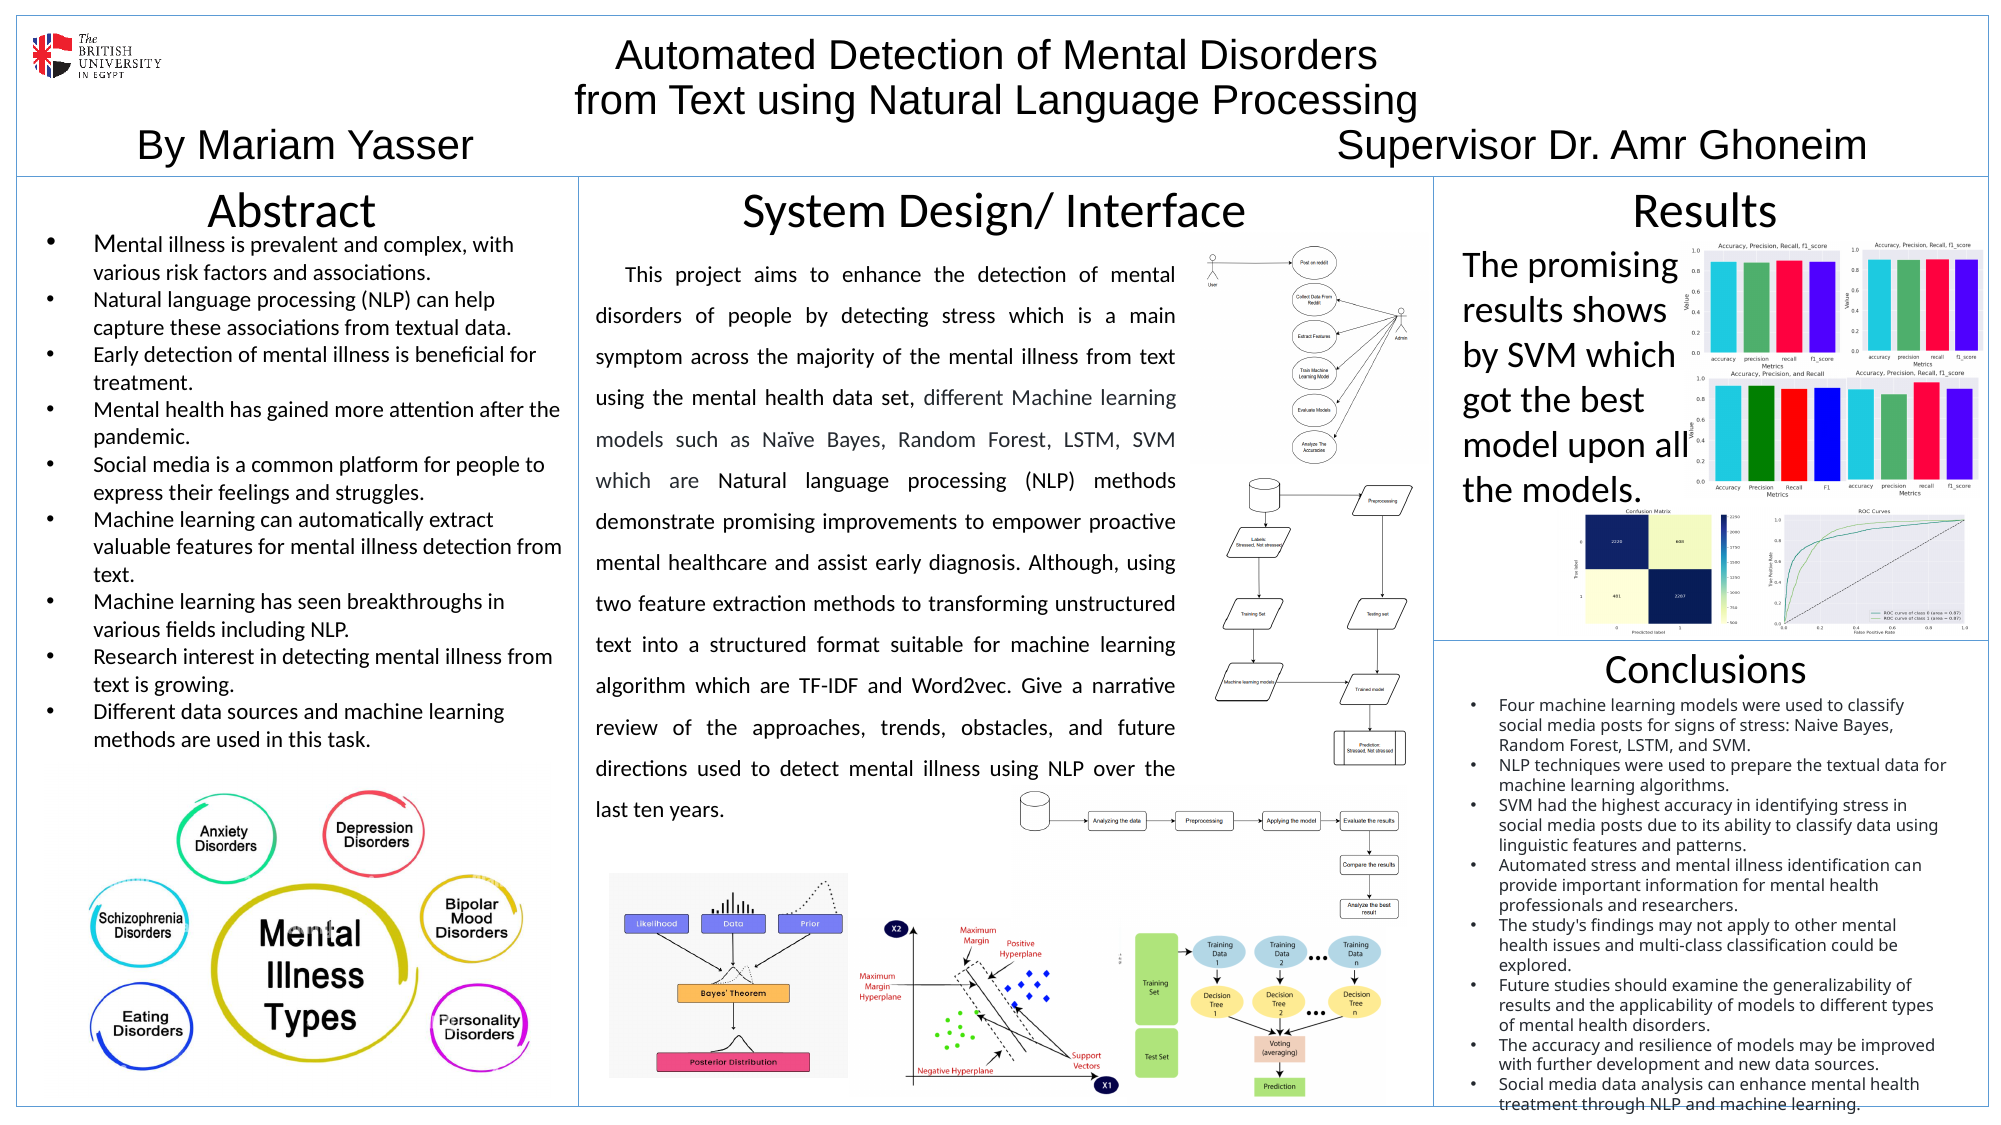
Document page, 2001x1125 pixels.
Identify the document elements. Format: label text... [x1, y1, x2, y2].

text_box Results [1433, 176, 1989, 640]
picture [1190, 232, 1429, 464]
picture [1557, 507, 1971, 636]
text_box System Design/ Interface [578, 176, 1433, 1107]
picture [849, 785, 1407, 1105]
title Automated Detection of Mental Disorders from Text using Natural Language Processing By Mariam Yasser Supervisor Dr. Amr Ghoneim [16, 15, 1989, 176]
picture [1205, 476, 1414, 772]
text_box Mental illness is prevalent and complex, with various risk factors and associations. Natural language processing (NLP) can help capture these associations from textual data. Early detection of mental illness is beneficial for treatment. Mental health has gained more attention after the pandemic. Social media is a common platform for people to express their feelings and struggles. Machine learning can automatically extract valuable features for mental illness detection from text. Machine learning has seen breakthroughs in various fields including NLP. Research interest in detecting mental illness from text is growing. Different data sources and machine learning methods are used in this task. [31, 217, 587, 792]
text_box The promising results shows by SVM which got the best model upon all the models. [1447, 232, 1706, 518]
picture [609, 873, 848, 1078]
text_box This project aims to enhance the detection of mental disorders of people by detecting stress which is a main symptom across the majority of the mental illness from text using the mental health data set, different Machine learning models such as Naïve Bayes, Random Forest, LSTM, SVM which are Natural language processing (NLP) methods demonstrate promising improvements to empower proactive mental healthcare and assist early diagnosis. Although, using two feature extraction methods to transforming unstructured text into a structured format suitable for machine learning algorithm which are TF-IDF and Word2vec. Give a narrative review of the approaches, trends, obstacles, and future directions used to detect mental illness using NLP over the last ten years. [580, 238, 1192, 830]
picture [1680, 241, 1984, 498]
text_box Conclusions [1433, 640, 1989, 1107]
subtitle Abstract [16, 176, 578, 1107]
picture [44, 762, 551, 1098]
picture [31, 27, 162, 81]
text_box Four machine learning models were used to classify social media posts for signs of stress: Naive Bayes, Random Forest, LSTM, and SVM. NLP techniques were used to prepare the textual data for machine learning algorithms. SVM had the highest accuracy in identifying stress in social media posts due to its ability to classify data using linguistic features and patterns. Automated stress and mental illness identification can provide important information for mental health professionals and researchers. The study's findings may not apply to other mental health issues and multi-class classification could be explored. Future studies should examine the generalizability of results and the applicability of models to different types of mental health disorders. The accuracy and resilience of models may be improved with further development and new data sources. Social media data analysis can enhance mental health treatment through NLP and machine learning. [1455, 687, 1966, 1122]
